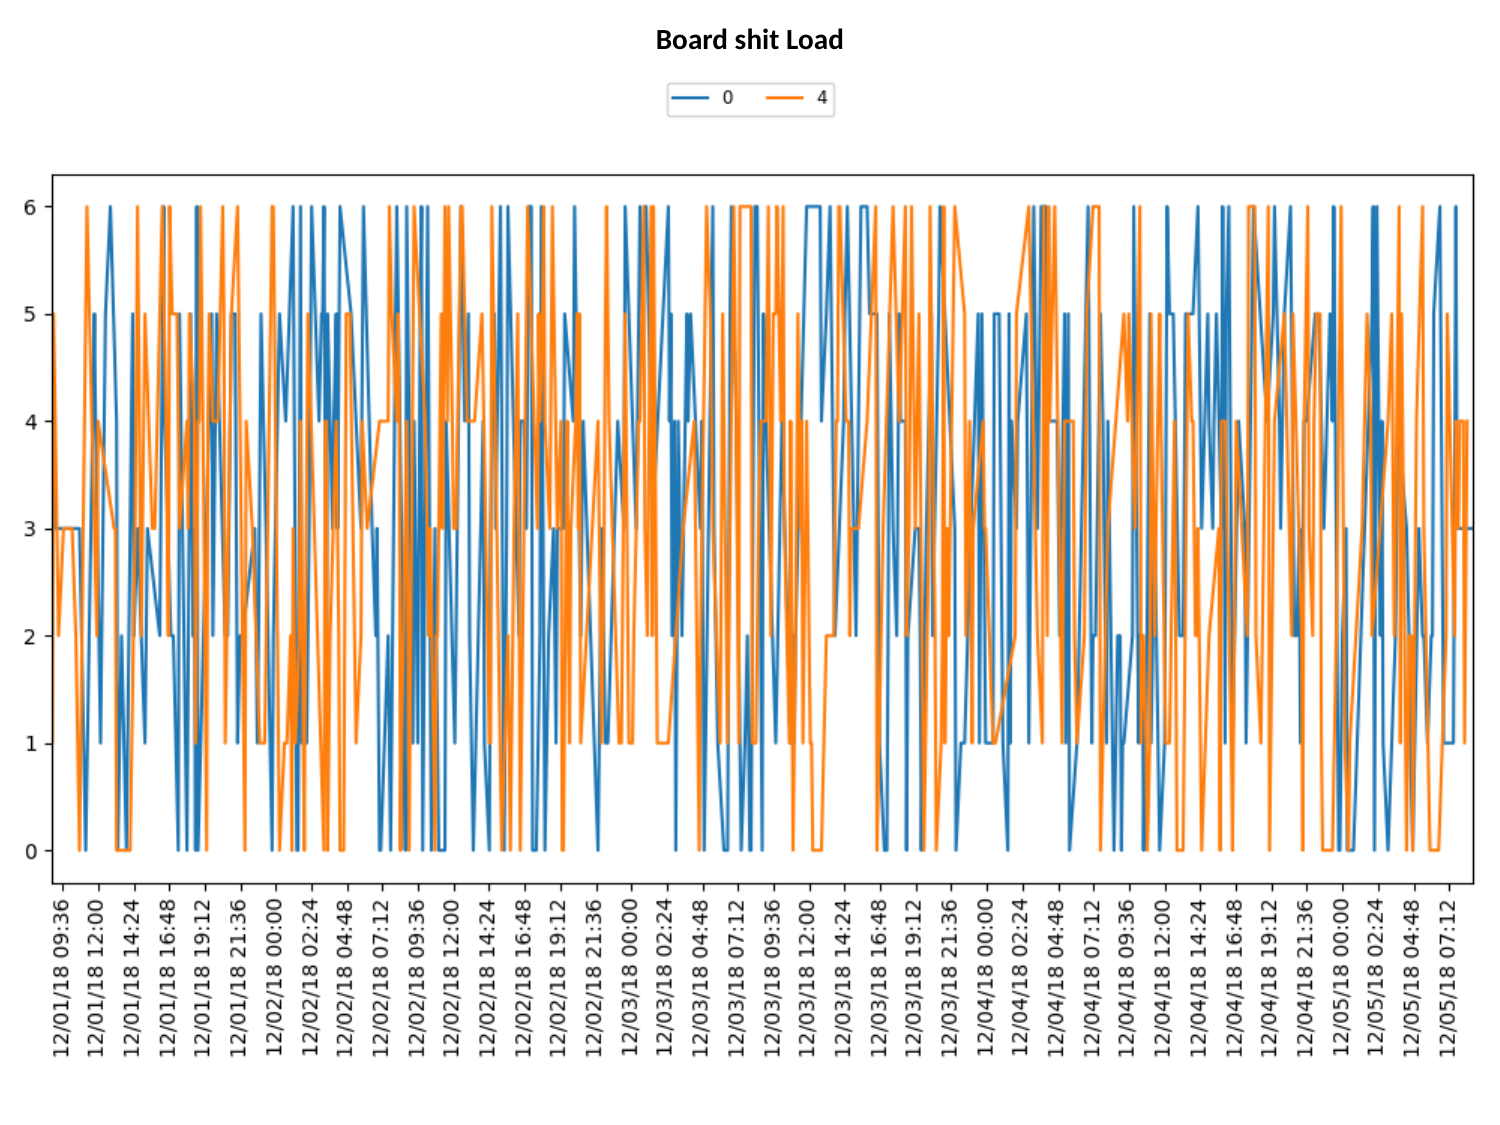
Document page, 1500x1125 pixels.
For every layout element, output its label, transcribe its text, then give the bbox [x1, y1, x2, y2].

title Board shit Load [0, 0, 1500, 75]
picture [1, 74, 1500, 1081]
